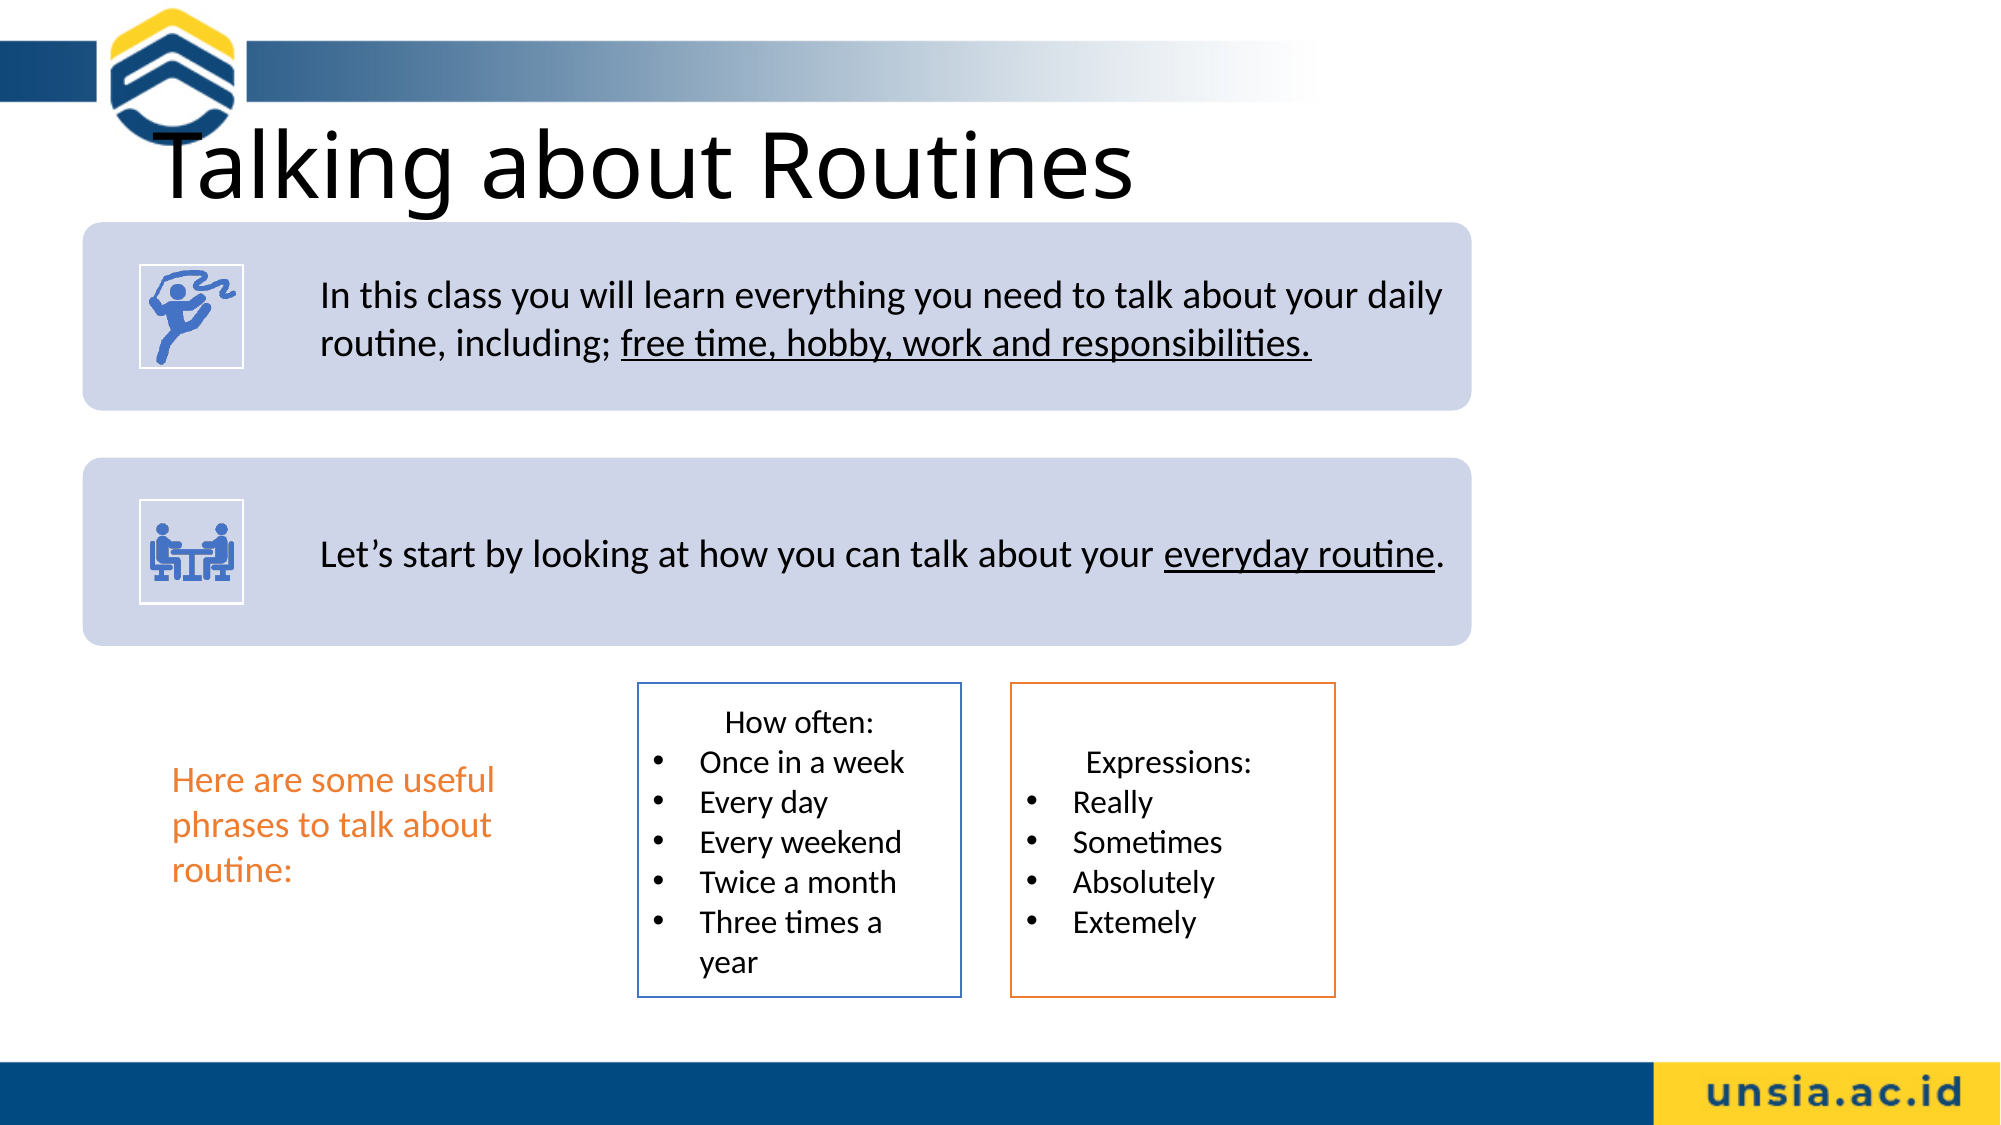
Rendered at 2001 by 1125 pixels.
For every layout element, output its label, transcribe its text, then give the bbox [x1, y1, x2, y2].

text_box Expressions: Really Sometimes Absolutely Extemely [1010, 748, 1336, 998]
text_box How often: Once in a week Every day Every weekend Twice a month Three times a year [637, 748, 962, 998]
text_box Here are some useful phrases to talk about routine: [157, 748, 562, 898]
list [82, 120, 1472, 748]
picture [0, 0, 2001, 1125]
title Talking about Routines [137, 59, 1863, 278]
